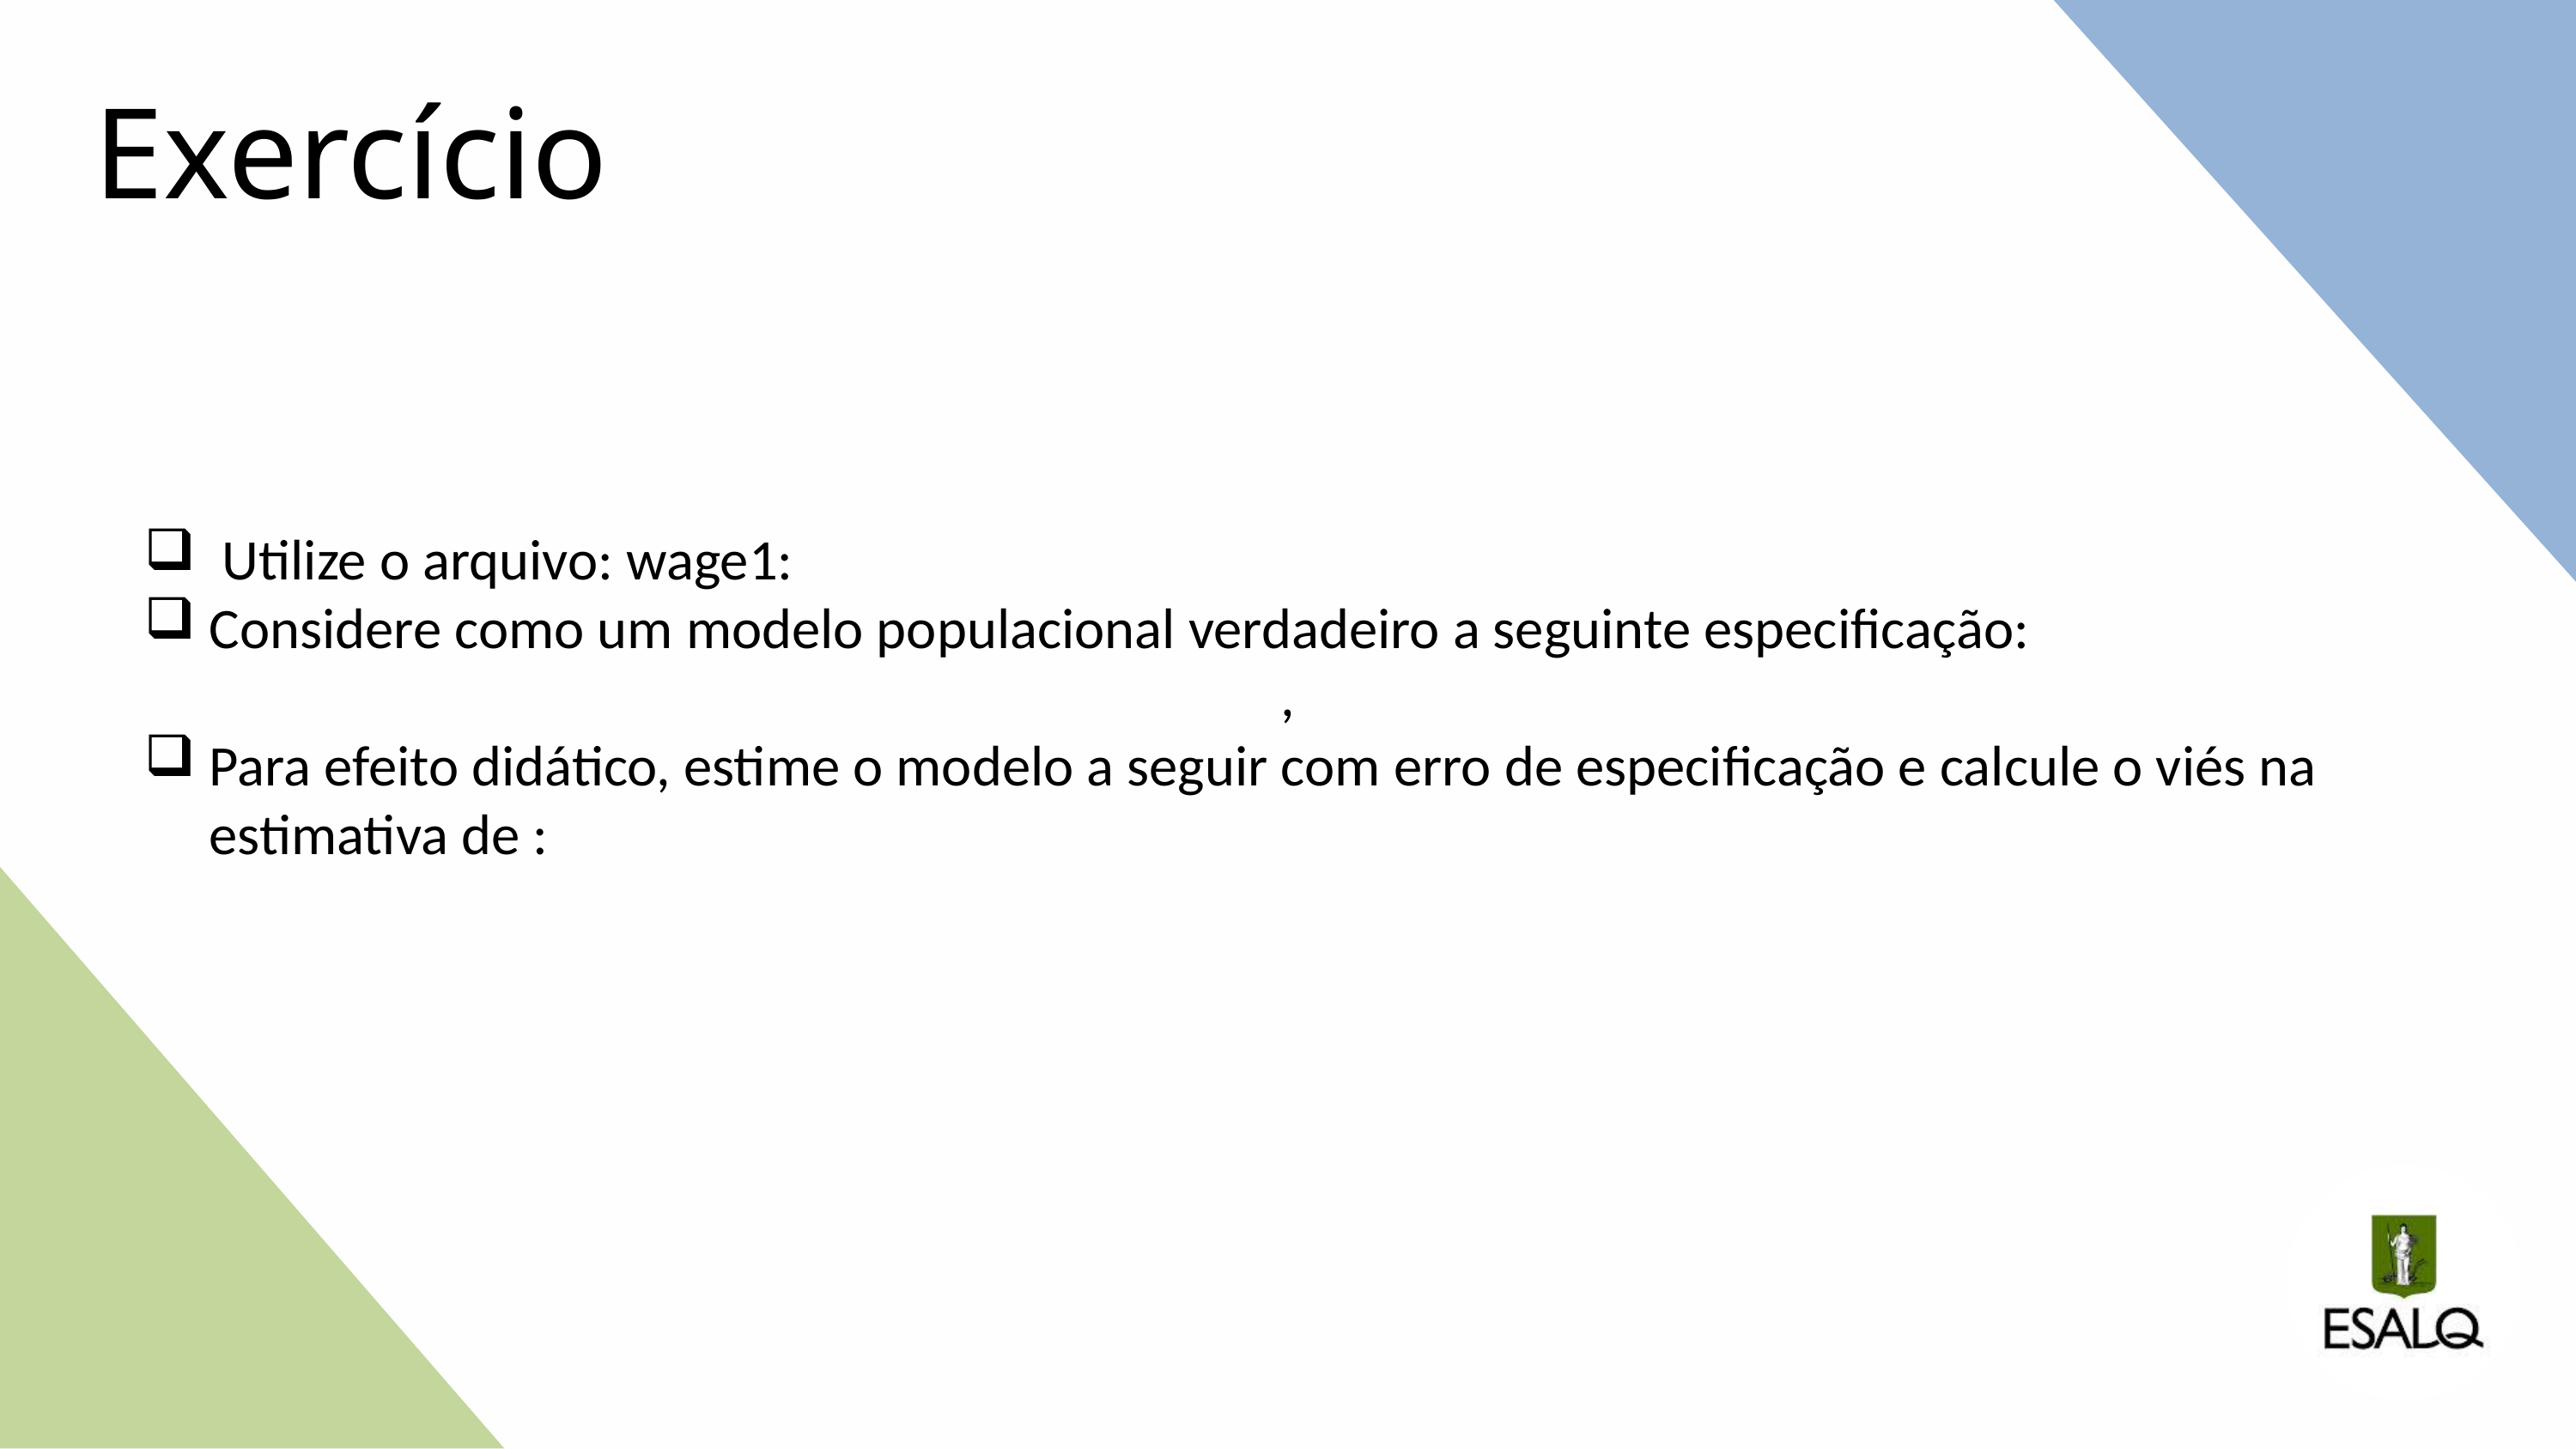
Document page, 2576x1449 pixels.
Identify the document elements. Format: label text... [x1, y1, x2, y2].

text_box Exercício [94, 73, 2049, 224]
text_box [2053, 0, 2576, 582]
picture [2286, 1163, 2523, 1401]
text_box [0, 866, 505, 1449]
